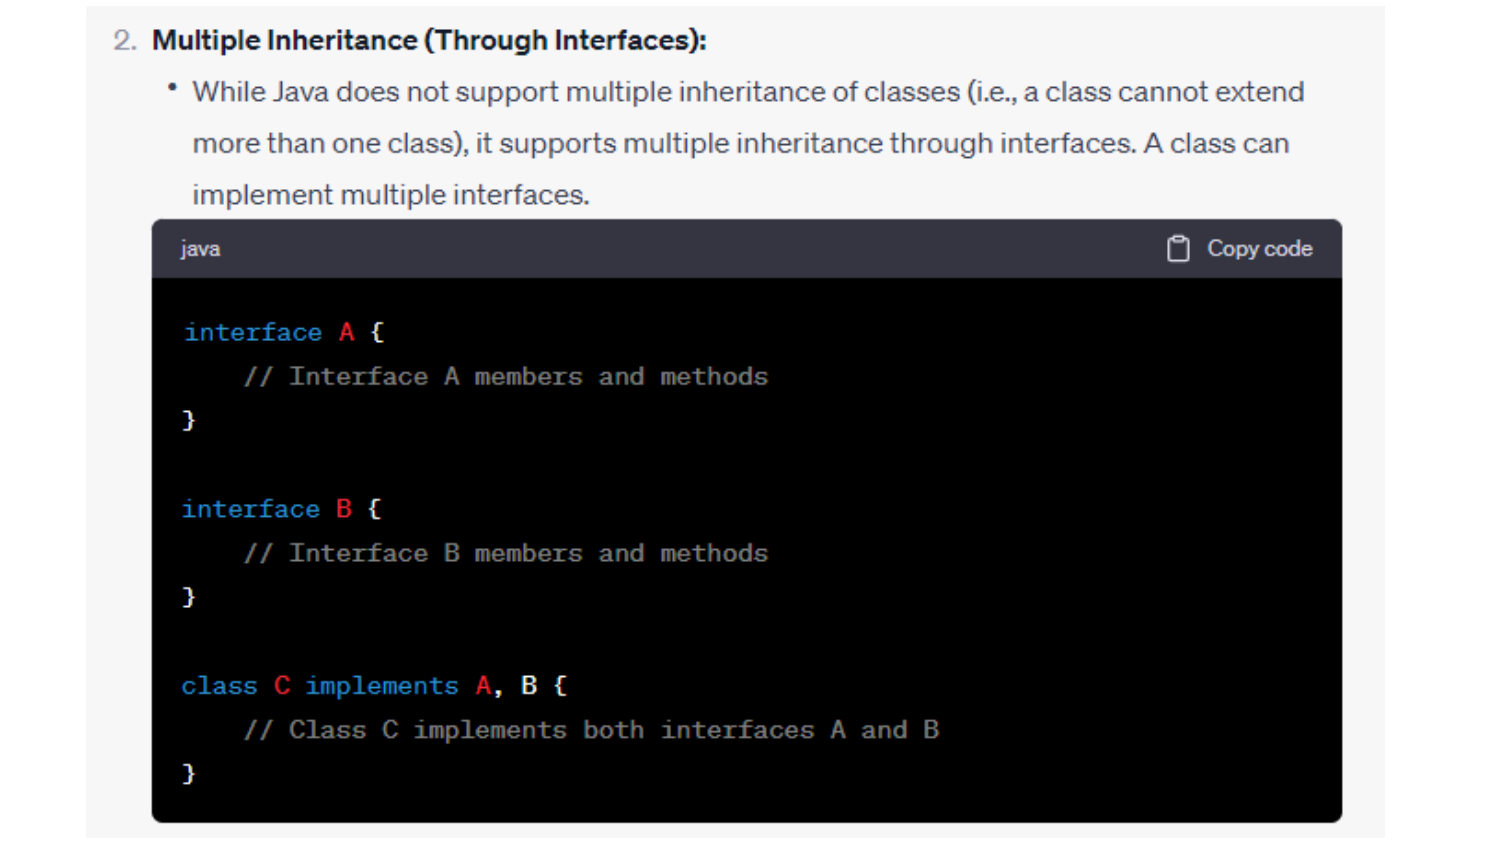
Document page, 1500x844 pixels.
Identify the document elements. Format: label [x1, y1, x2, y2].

picture [86, 6, 1385, 838]
